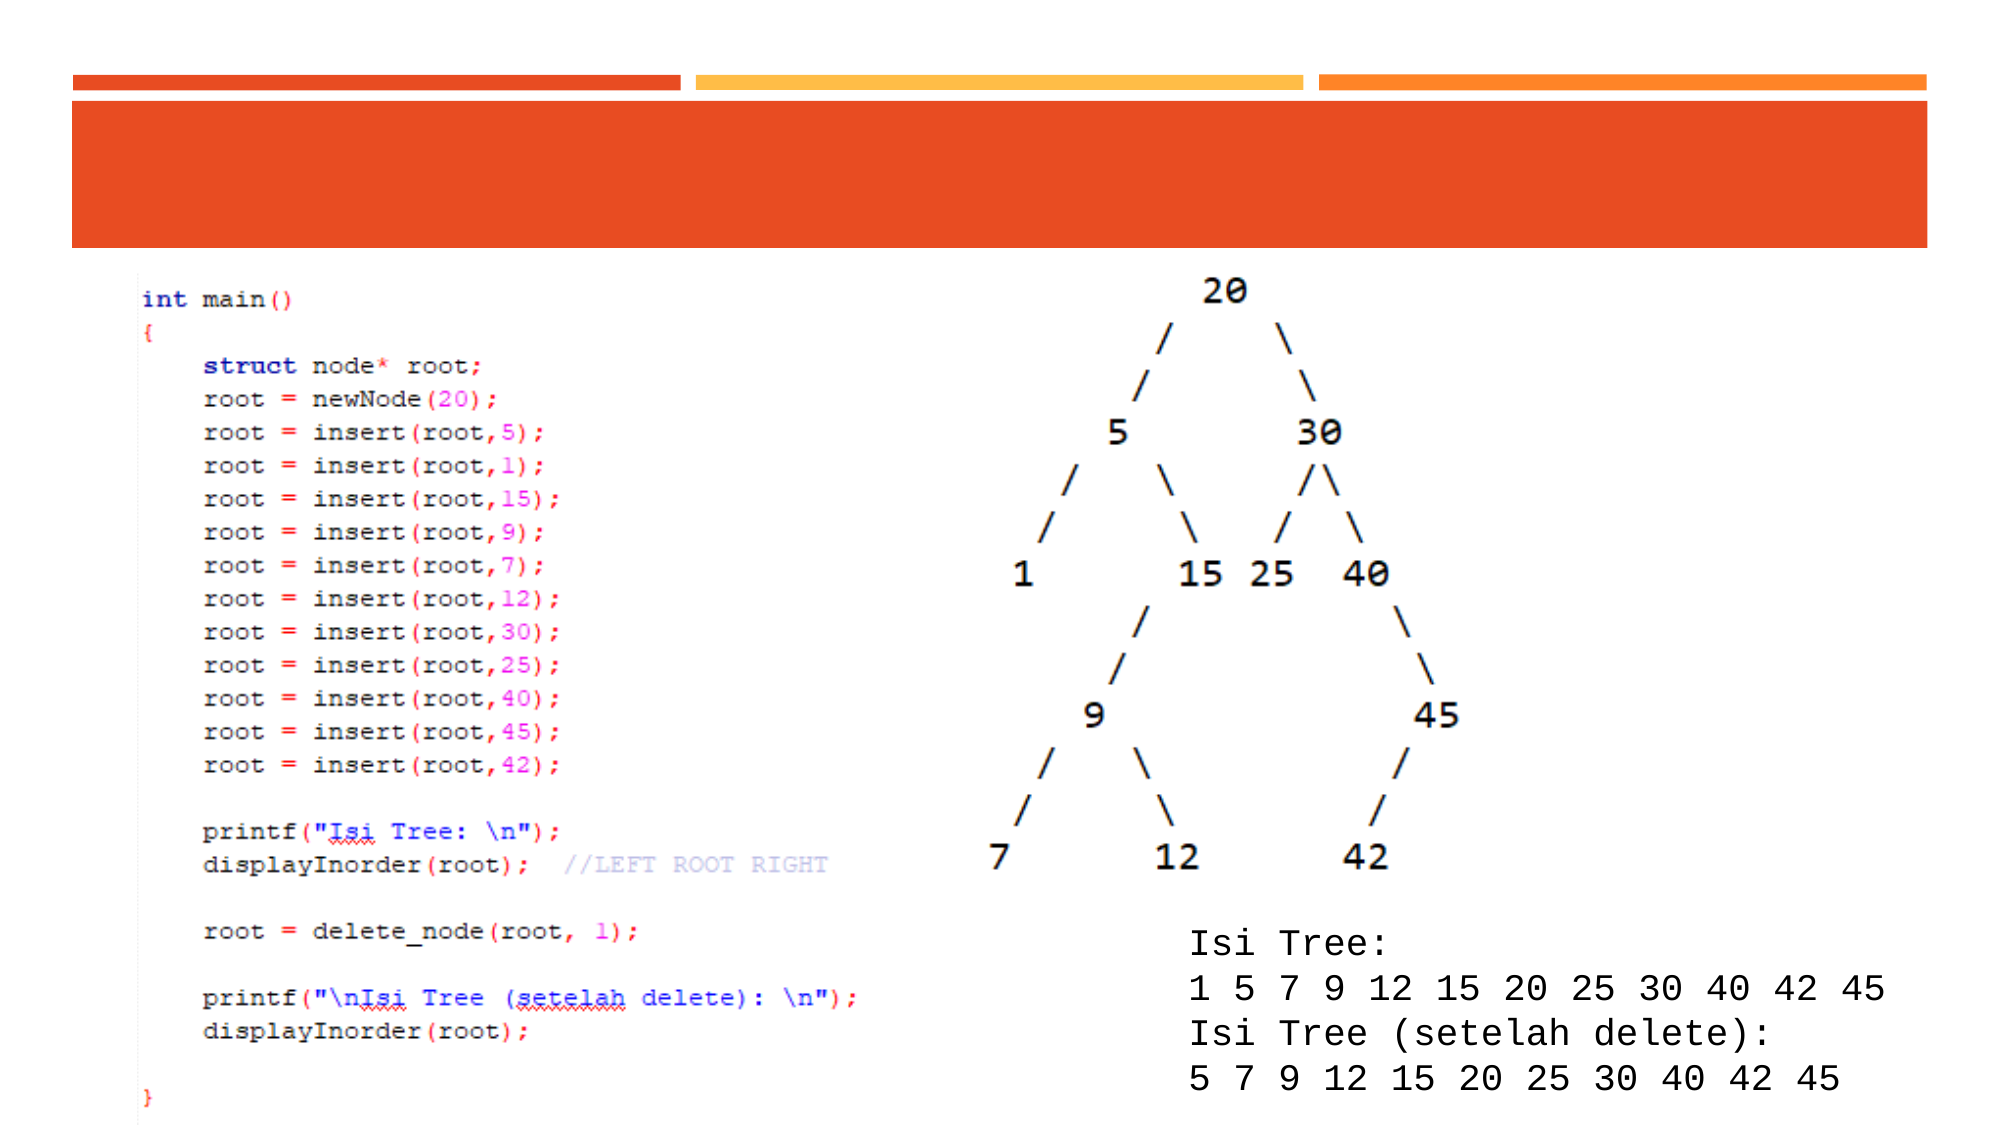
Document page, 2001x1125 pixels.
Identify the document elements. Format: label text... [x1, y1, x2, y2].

picture [136, 272, 897, 1125]
picture [957, 272, 1497, 912]
text_box Isi Tree: 1 5 7 9 12 15 20 25 30 40 42 45 Isi Tree (setelah delete): 5 7 9 12 15 20 25 30 40 42 45 [1173, 910, 1905, 1106]
